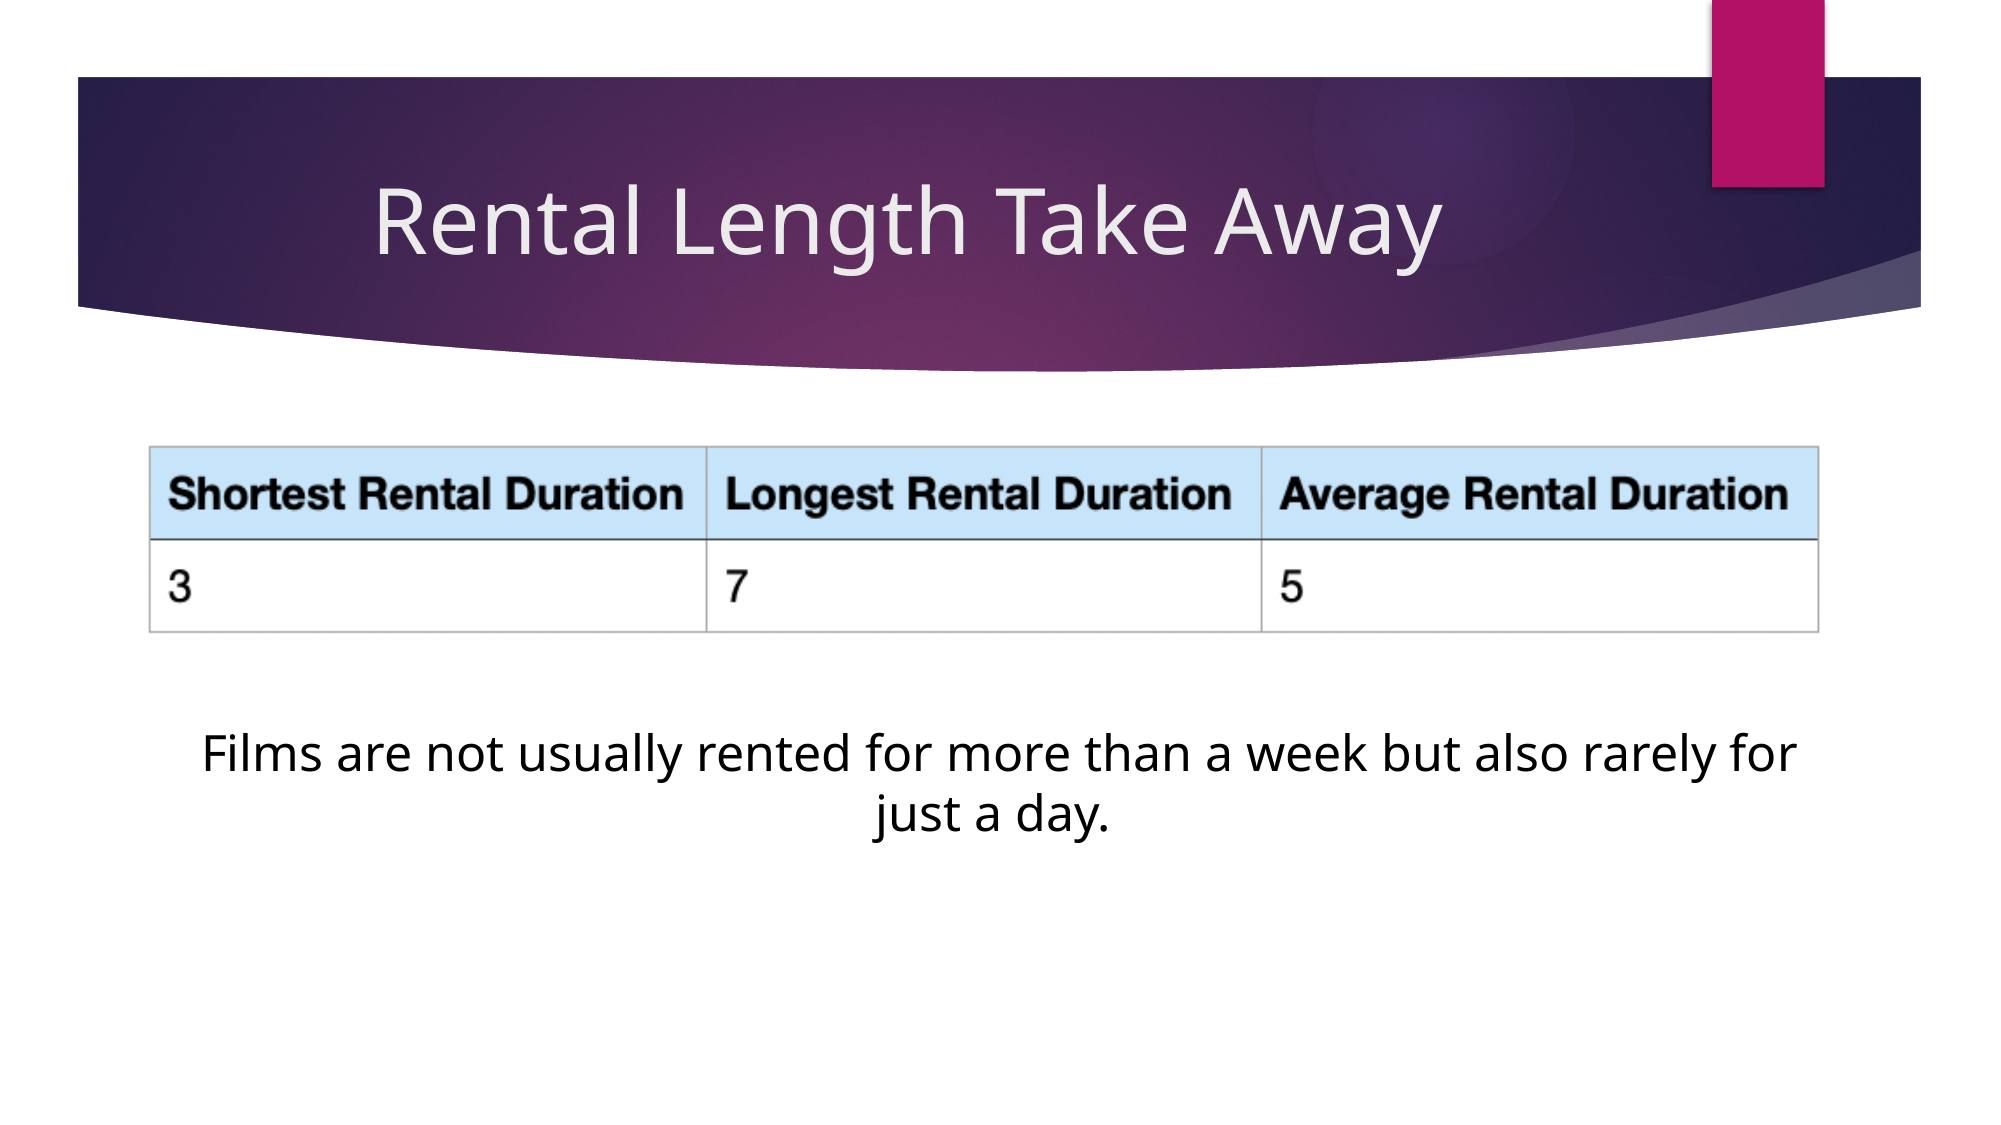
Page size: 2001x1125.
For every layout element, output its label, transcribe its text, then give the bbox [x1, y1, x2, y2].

title Rental Length Take Away [189, 159, 1627, 276]
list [108, 410, 2000, 715]
text_box Films are not usually rented for more than a week but also rarely for just a day. [148, 726, 1852, 850]
